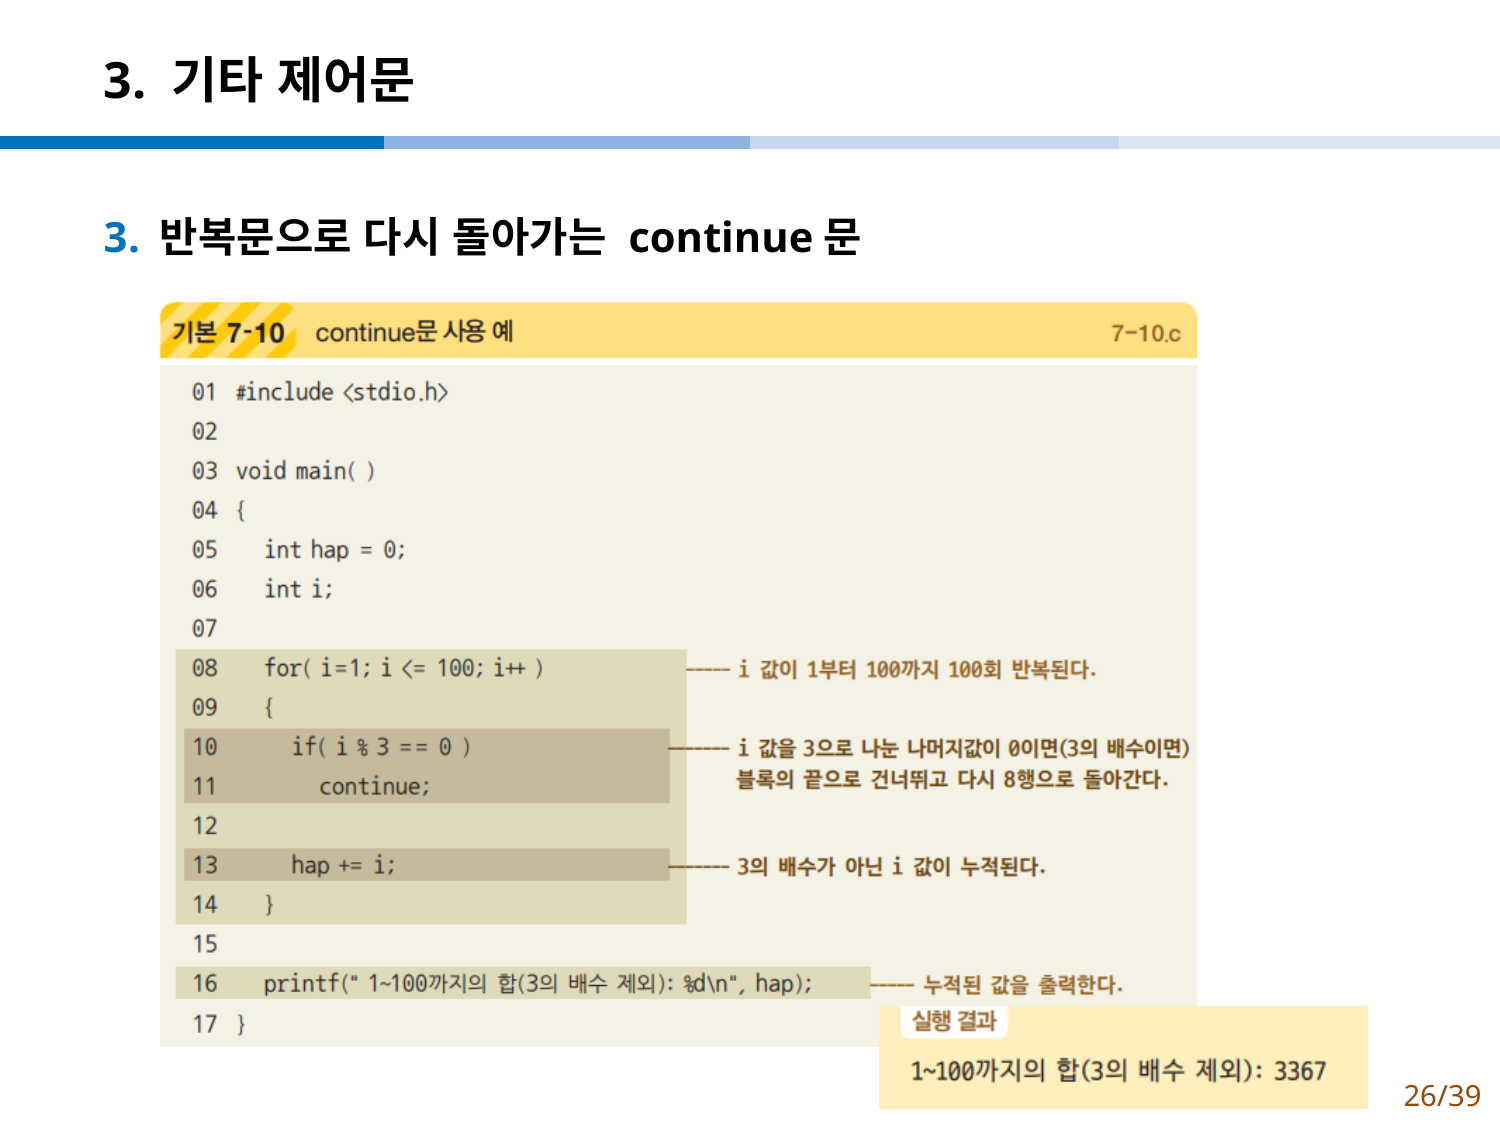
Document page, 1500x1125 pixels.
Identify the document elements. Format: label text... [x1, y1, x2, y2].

title 3. 기타 제어문 [88, 32, 1330, 124]
list 반복문으로 다시 돌아가는 continue문 [88, 177, 1459, 1077]
picture [159, 302, 1368, 1109]
